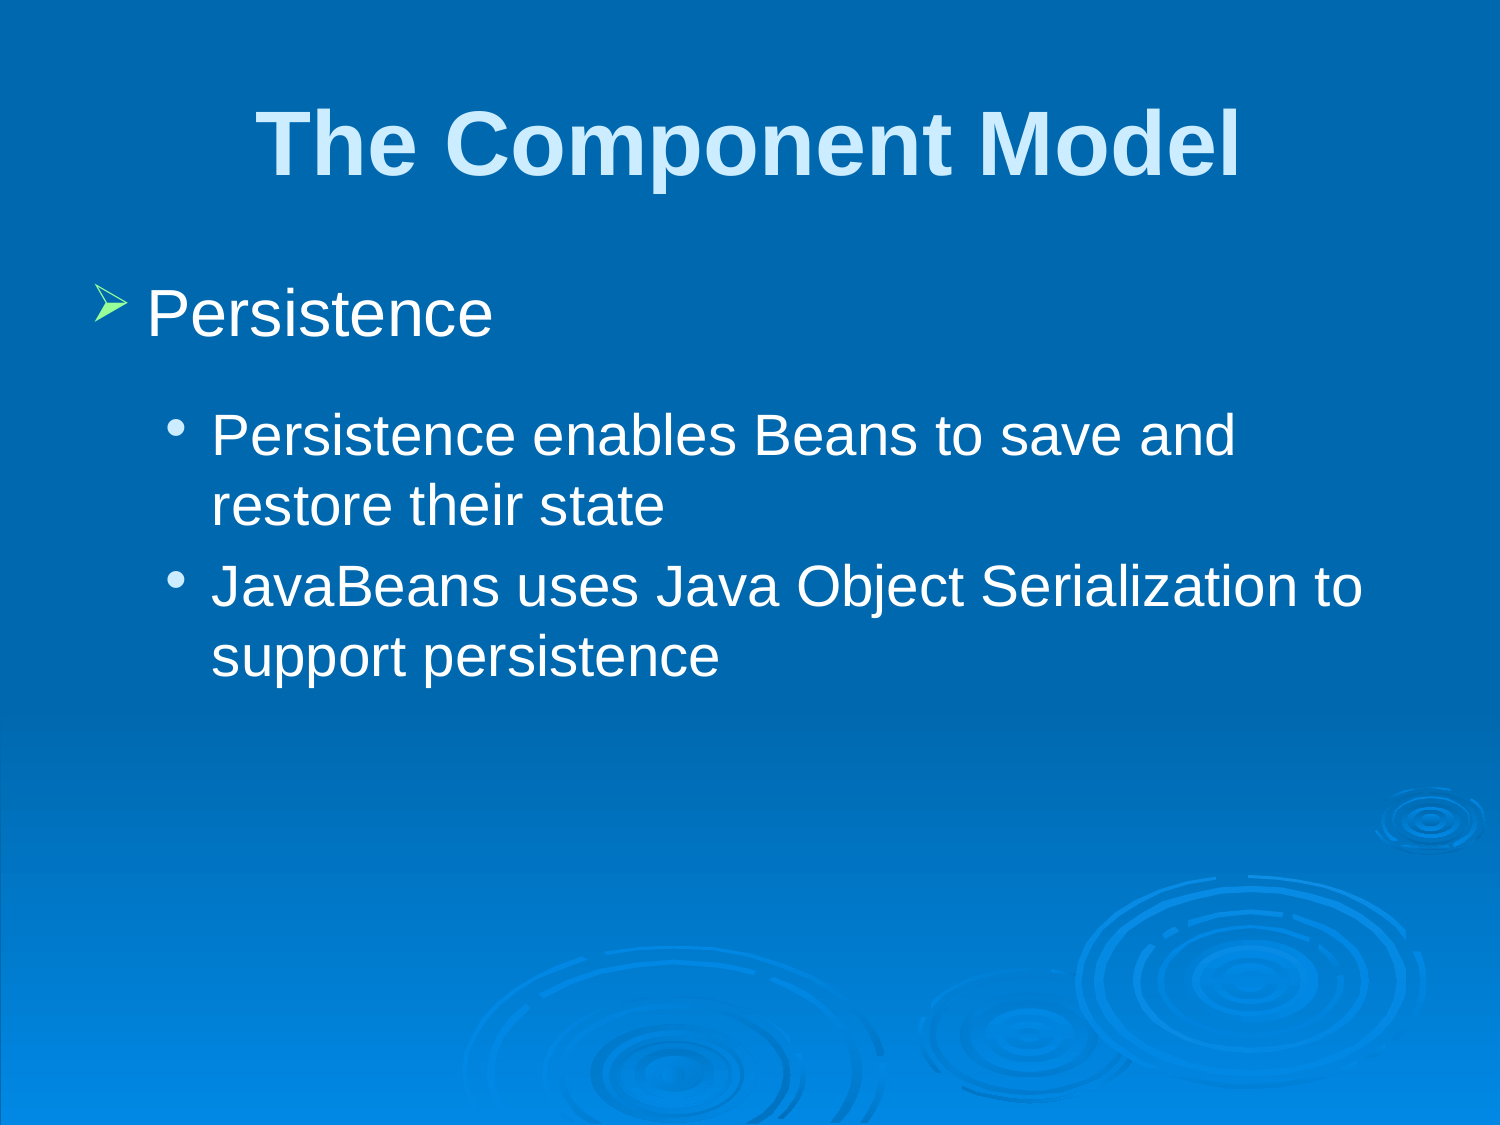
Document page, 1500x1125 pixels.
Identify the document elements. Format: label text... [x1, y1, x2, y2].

title The Component Model [74, 45, 1426, 233]
list Persistence Persistence enables Beans to save and restore their state JavaBeans uses Java Object Serialization to support persistence [74, 262, 1426, 1006]
